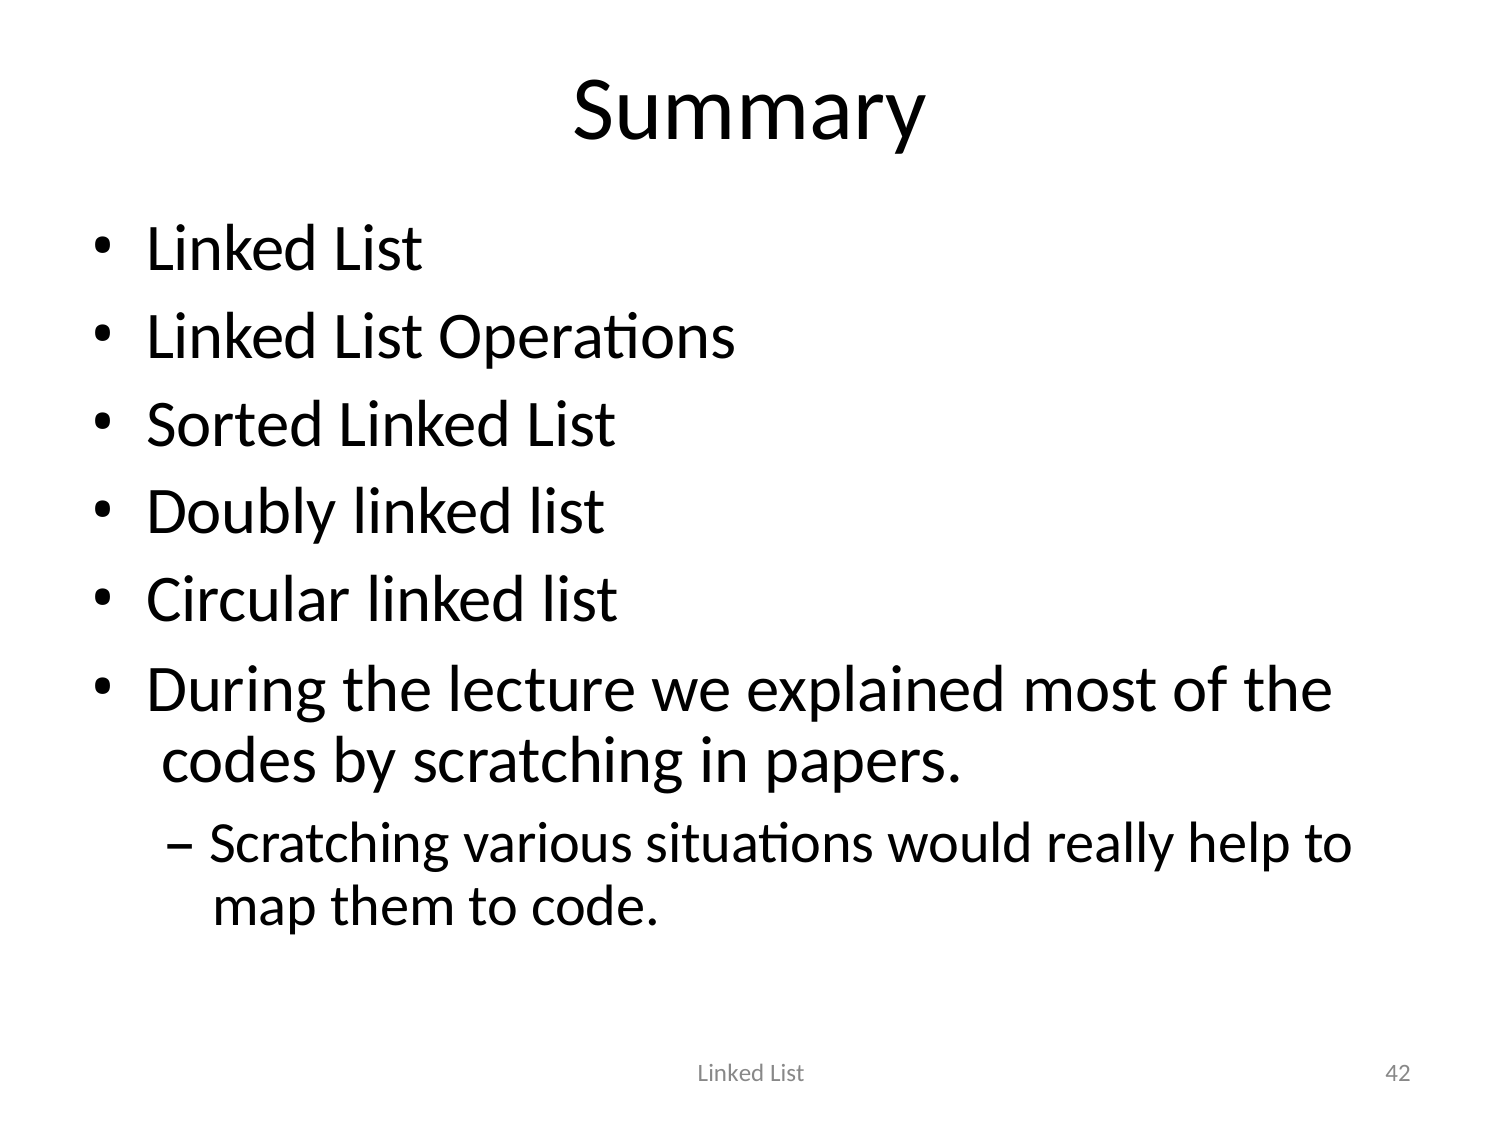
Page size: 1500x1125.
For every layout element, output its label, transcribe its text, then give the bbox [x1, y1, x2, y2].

footer Linked List [695, 1060, 805, 1125]
title Summary [570, 45, 930, 193]
text_box Linked List Linked List Operations Sorted Linked List Doubly linked list Circular linked list During the lecture we explained most of the codes by scratching in papers. – Scratching various situations would really help to map them to code. [87, 193, 1369, 938]
text_box 42 [1379, 1060, 1417, 1087]
